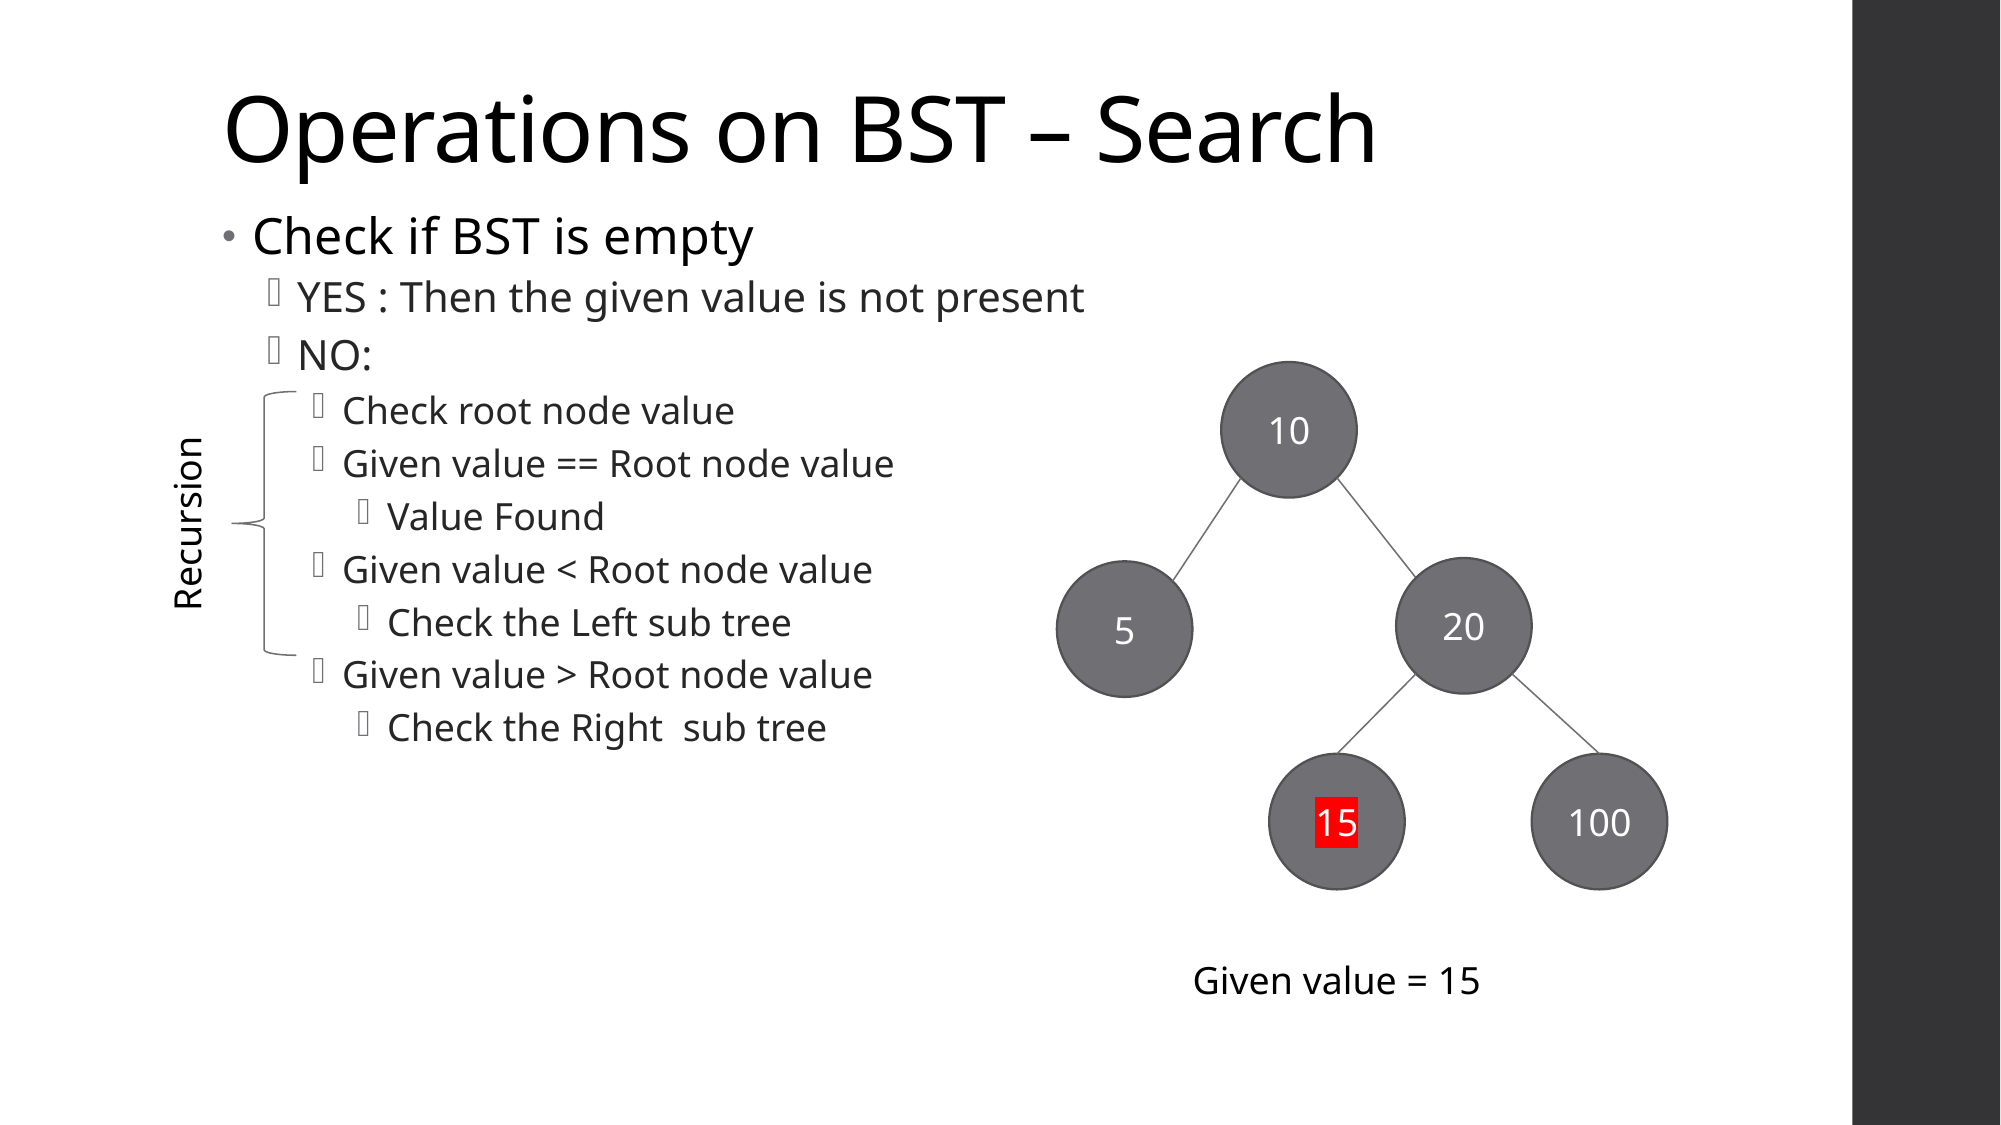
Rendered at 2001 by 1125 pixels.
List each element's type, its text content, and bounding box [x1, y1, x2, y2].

text_box 100 [1530, 753, 1669, 891]
title Operations on BST – Search [206, 60, 1797, 190]
text_box Given value = 15 [1177, 949, 1497, 1010]
text_box 20 [1394, 556, 1533, 695]
list Check if BST is empty YES : Then the given value is not present NO: Check root node value Given value == Root node value Value Found Given value < Root node value Check the Left sub tree Given value > Root node value Check the Right sub tree [206, 201, 1617, 1065]
text_box 10 [1220, 360, 1358, 499]
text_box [1511, 673, 1600, 755]
text_box [231, 390, 297, 657]
text_box 5 [1055, 560, 1194, 699]
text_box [1336, 477, 1417, 579]
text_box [1172, 477, 1242, 582]
text_box Recursion [156, 421, 217, 626]
text_box 15 [1268, 753, 1406, 891]
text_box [1336, 673, 1417, 755]
